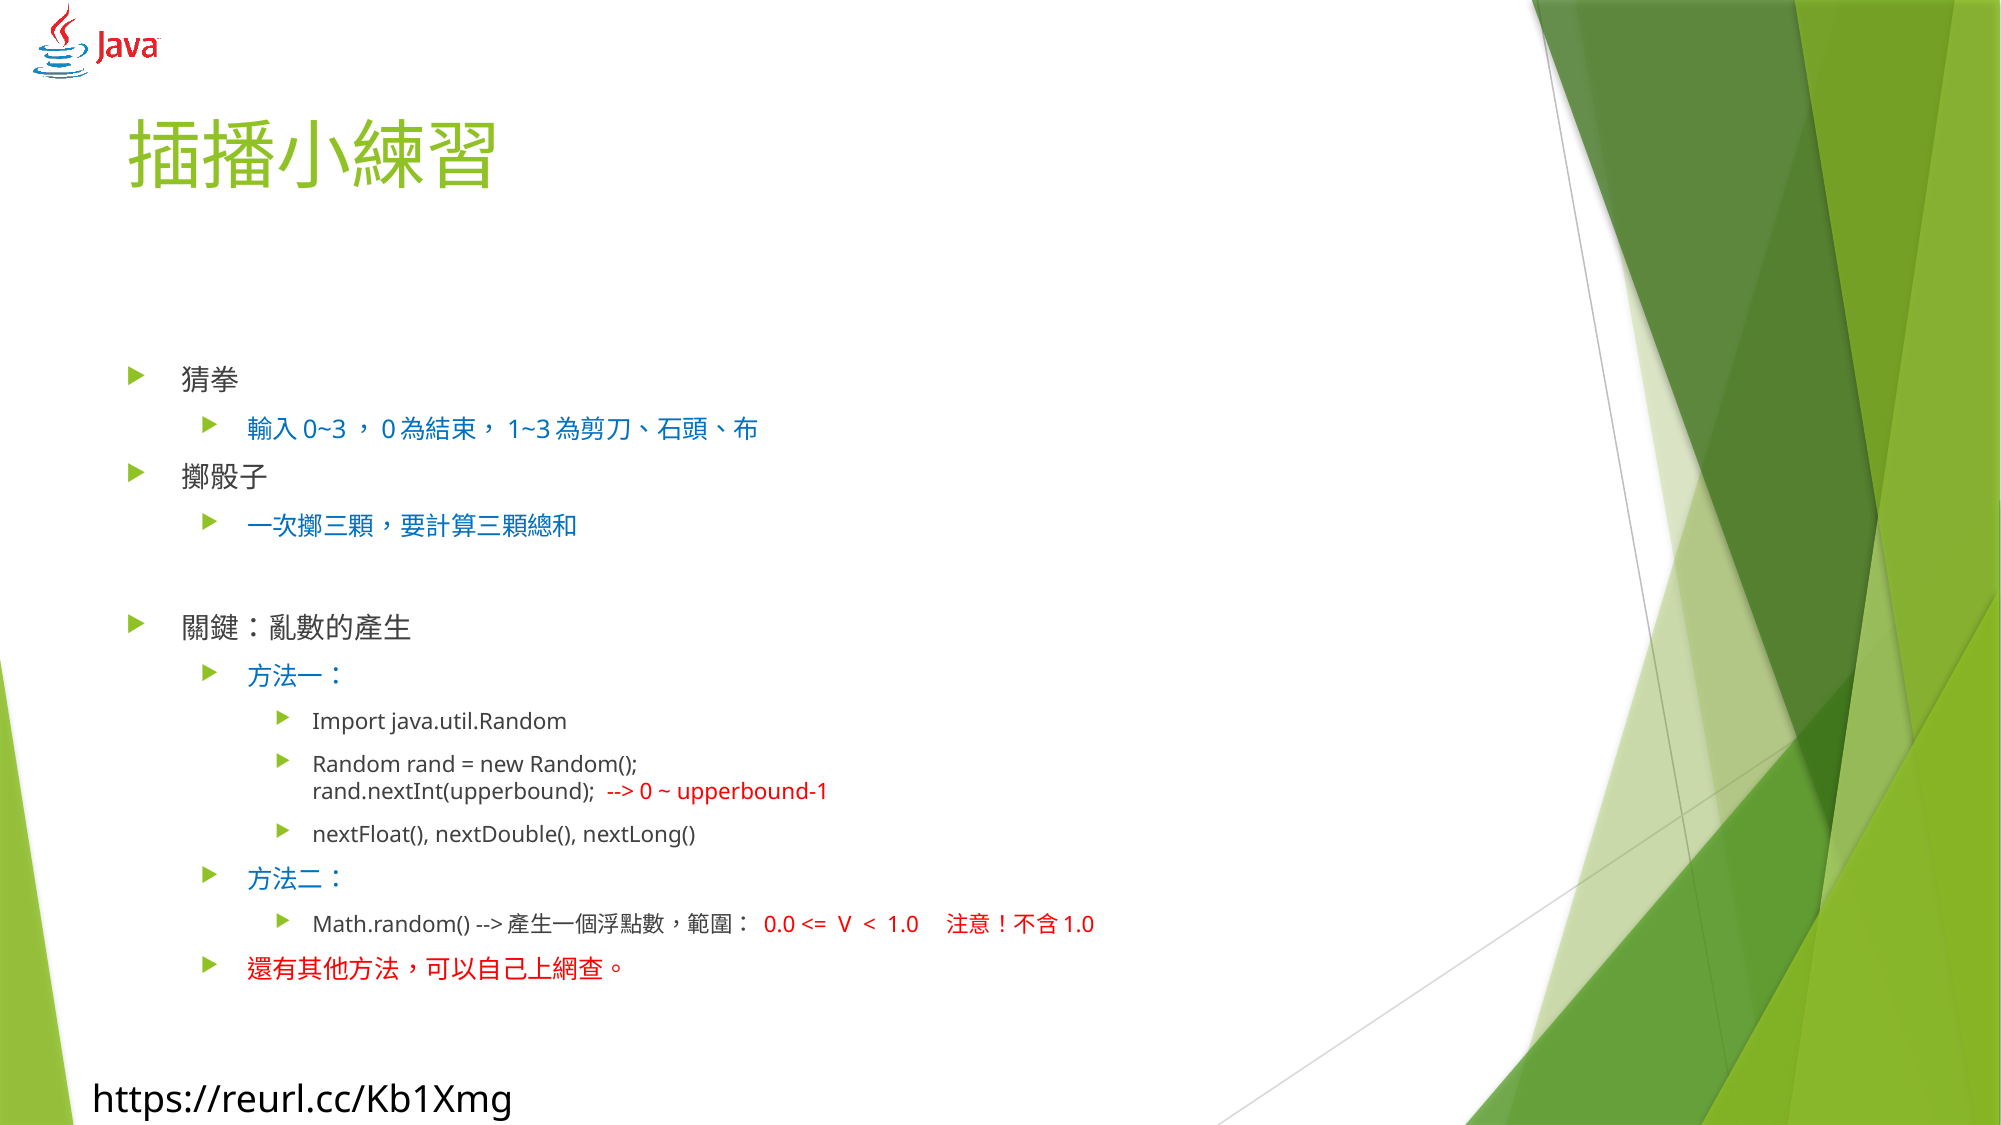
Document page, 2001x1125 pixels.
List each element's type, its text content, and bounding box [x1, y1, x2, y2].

title 插播小練習 [111, 99, 1522, 317]
picture [27, 1, 165, 79]
list 猜拳 輸入0~3，0為結束，1~3為剪刀、石頭、布 擲骰子 一次擲三顆，要計算三顆總和 關鍵：亂數的產生 方法一： Import java.util.Random Random rand = new Random(); rand.nextInt(upperbound); --> 0 ~ upperbound-1 nextFloat(), nextDouble(), nextLong() 方法二： Math.random() -->產生一個浮點數，範圍： 0.0 <= V < 1.0 注意！不含1.0 還有其他方法，可以自己上網查。 [111, 354, 1522, 992]
